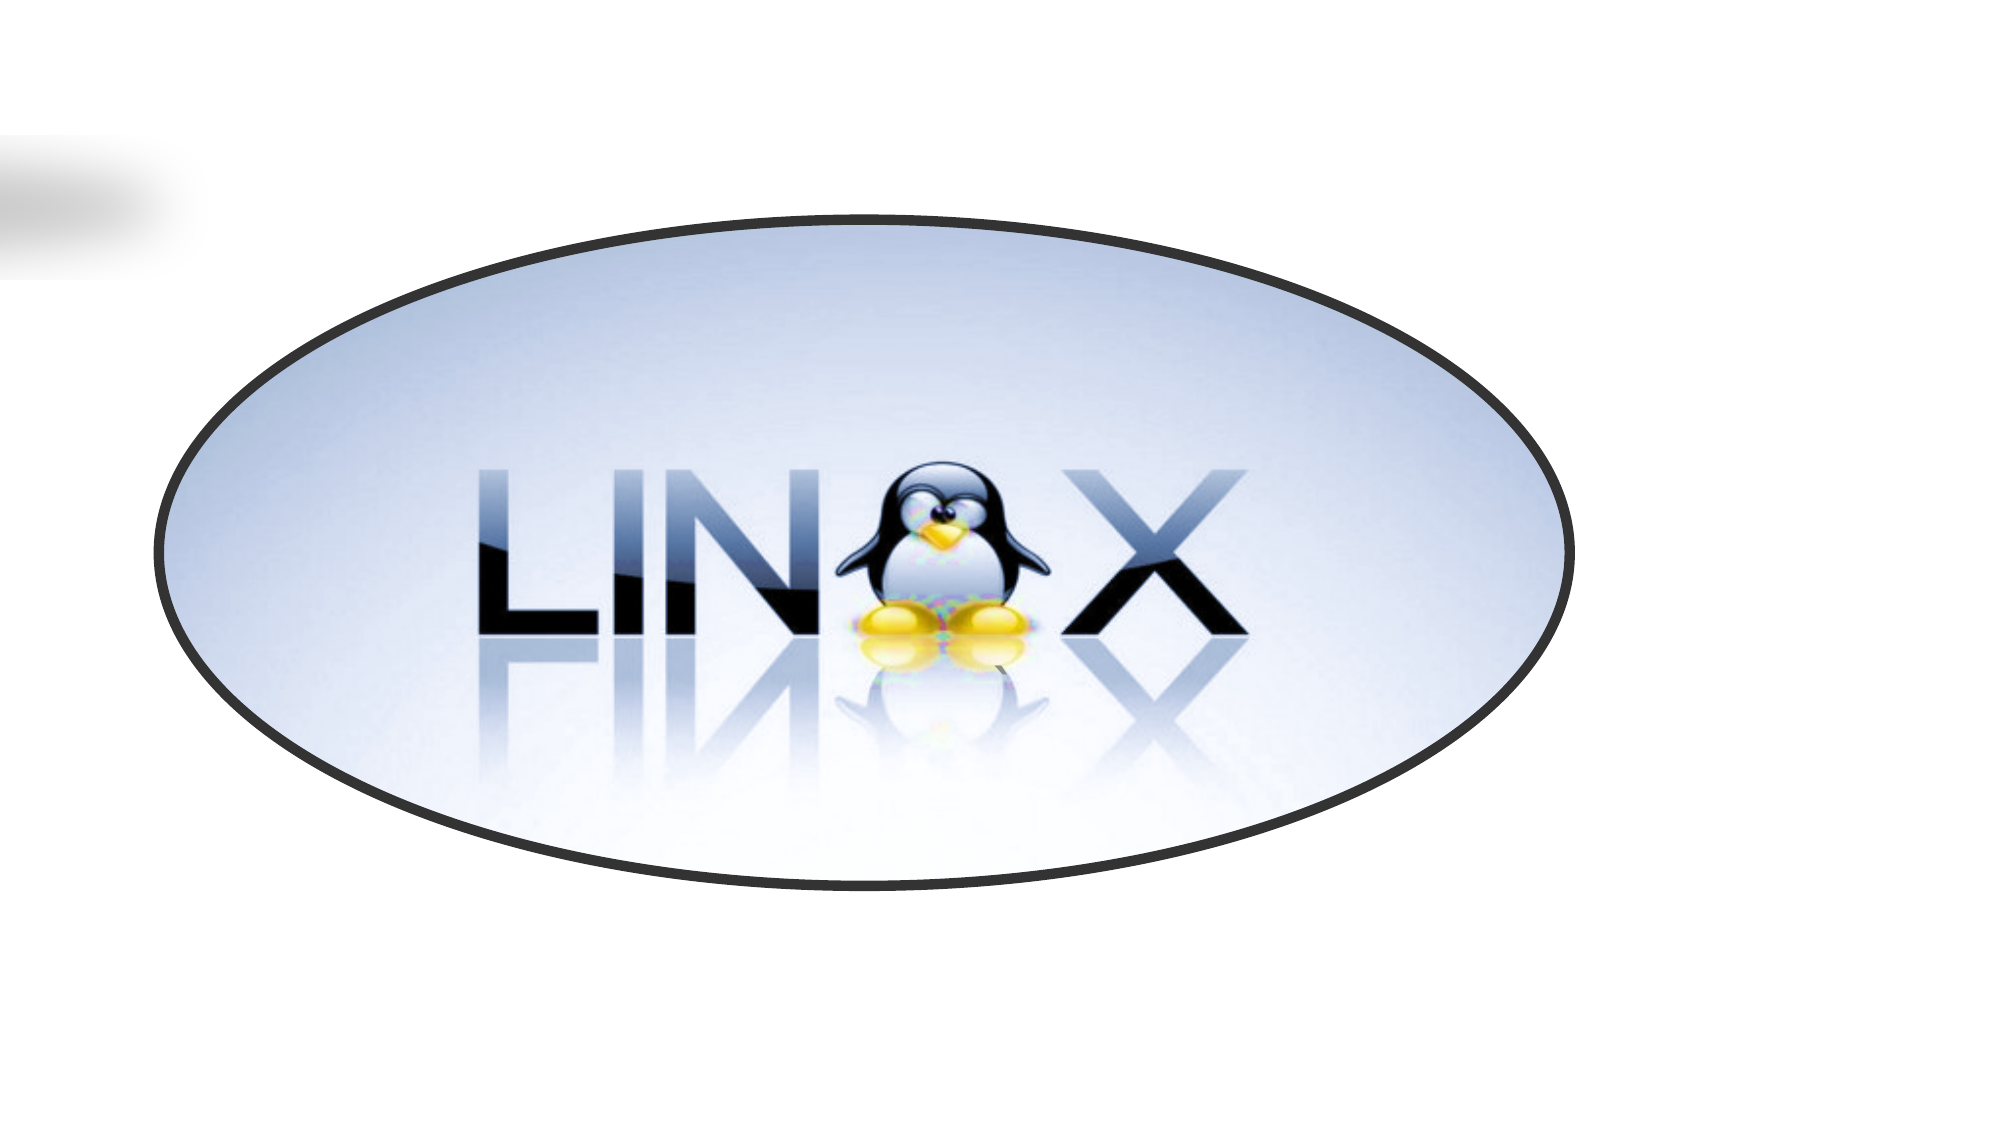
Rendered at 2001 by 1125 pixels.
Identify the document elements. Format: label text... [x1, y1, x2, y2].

picture [158, 219, 1570, 887]
subtitle ` [300, 637, 1700, 925]
